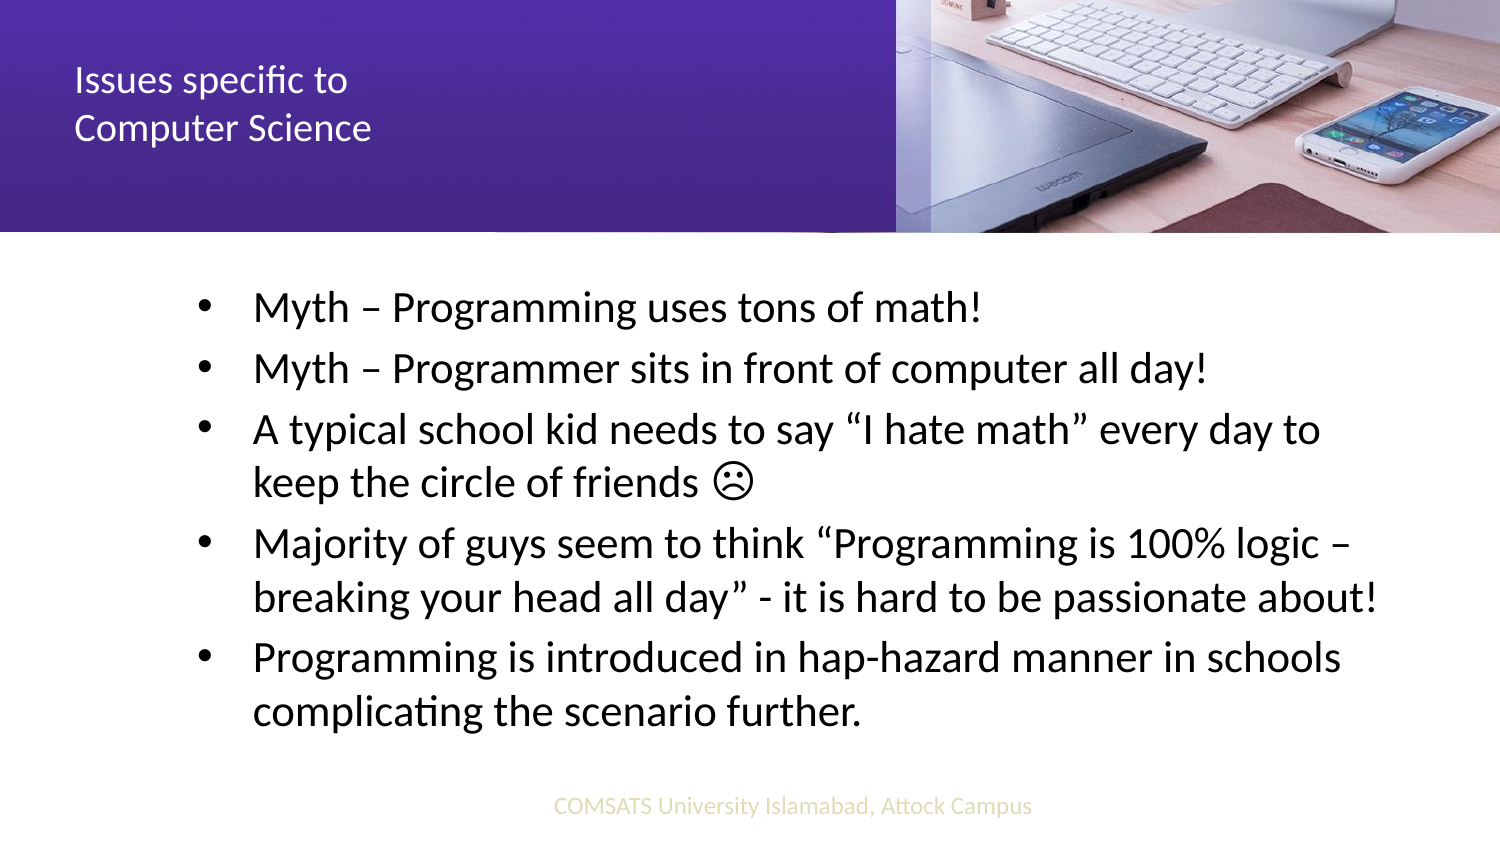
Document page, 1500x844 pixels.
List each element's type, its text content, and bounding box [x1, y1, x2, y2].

list Myth – Programming uses tons of math! Myth – Programmer sits in front of computer all day! A typical school kid needs to say “I hate math” every day to keep the circle of friends ☹ Majority of guys seem to think “Programming is 100% logic – breaking your head all day” - it is hard to be passionate about! Programming is introduced in hap-hazard manner in schools complicating the scenario further. [182, 270, 1406, 757]
title Issues specific to Computer Science [59, 44, 1072, 158]
footer COMSATS University Islamabad, Attock Campus [515, 782, 1072, 827]
picture [0, 0, 1500, 844]
